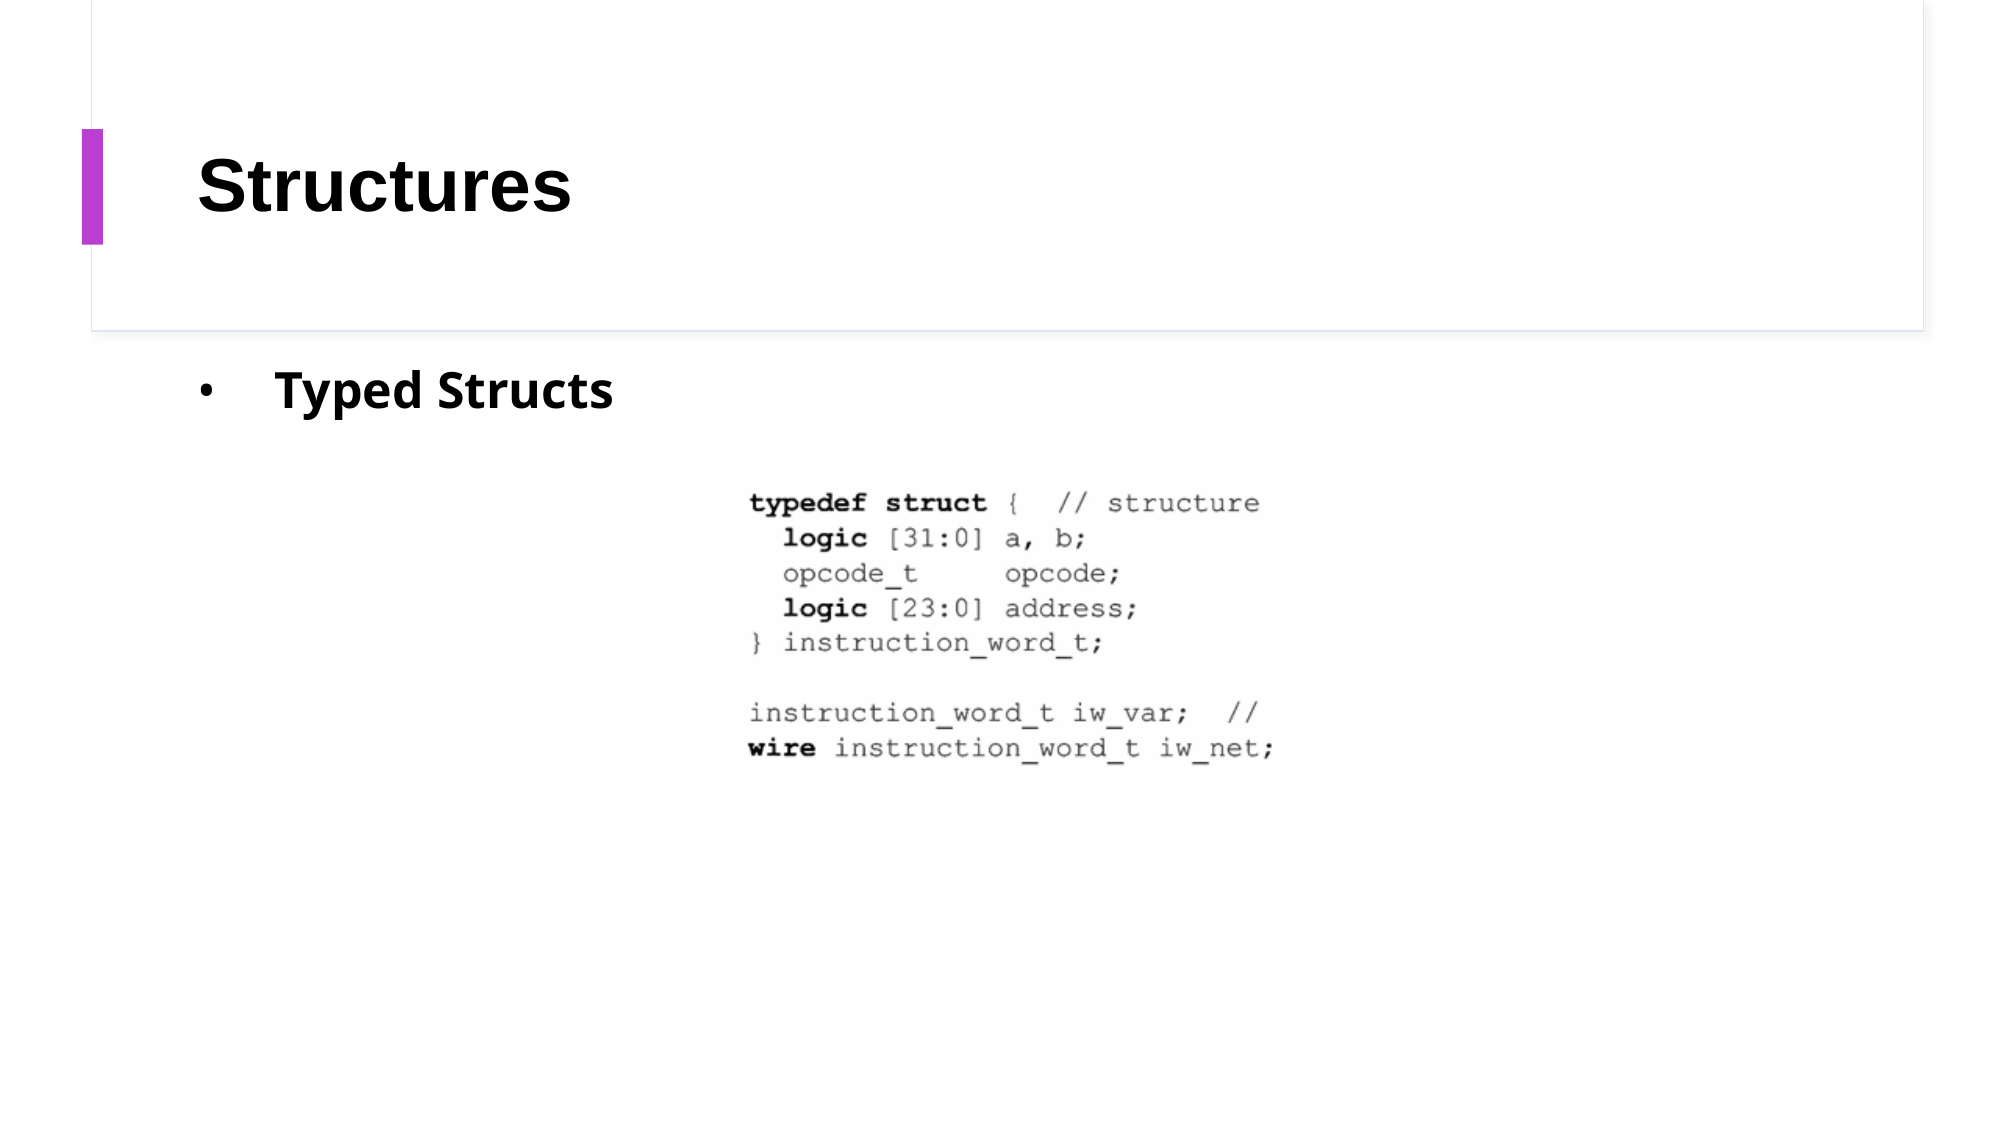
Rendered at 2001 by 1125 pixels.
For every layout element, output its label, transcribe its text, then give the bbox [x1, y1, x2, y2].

list Typed Structs [183, 345, 1851, 1013]
title Structures [183, 90, 1851, 284]
picture [724, 469, 1276, 768]
